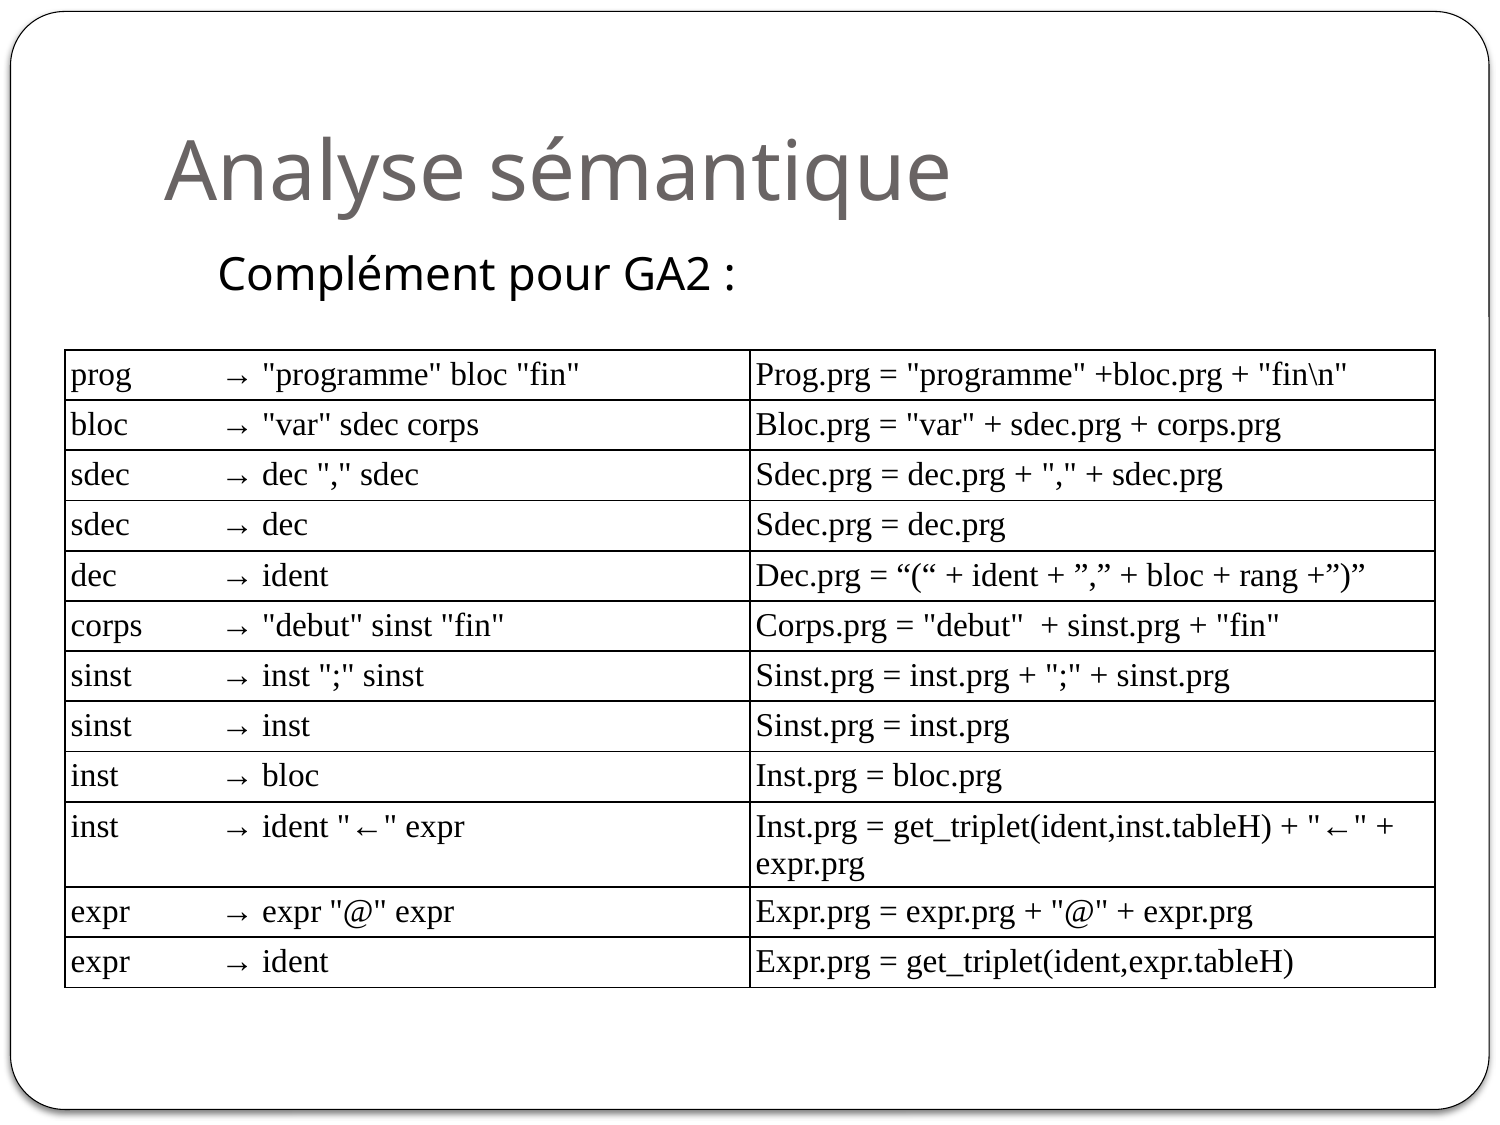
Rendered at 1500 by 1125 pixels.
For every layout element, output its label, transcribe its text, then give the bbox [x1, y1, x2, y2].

table_cell inst → bloc [66, 752, 749, 801]
table_cell sinst → inst ";" sinst [66, 652, 749, 700]
table_header Prog.prg = "programme" +bloc.prg + "fin\n" [751, 351, 1434, 399]
table_cell Sinst.prg = inst.prg + ";" + sinst.prg [751, 652, 1434, 700]
table_cell sdec → dec "," sdec [66, 451, 749, 500]
table_cell dec → ident [66, 552, 749, 600]
table_cell Expr.prg = expr.prg + "@" + expr.prg [751, 888, 1434, 936]
title Analyse sémantique [150, 45, 1425, 233]
table_header prog → "programme" bloc "fin" [66, 351, 749, 399]
table_cell corps → "debut" sinst "fin" [66, 602, 749, 650]
table_cell Expr.prg = get_triplet(ident,expr.tableH) [751, 938, 1434, 987]
table_cell sdec → dec [66, 501, 749, 550]
table_cell Sinst.prg = inst.prg [751, 702, 1434, 751]
table_cell expr → ident [66, 938, 749, 987]
table_cell Corps.prg = "debut" + sinst.prg + "fin" [751, 602, 1434, 650]
table_cell Sdec.prg = dec.prg [751, 501, 1434, 550]
table_cell Inst.prg = bloc.prg [751, 752, 1434, 801]
table_cell Dec.prg = “(“ + ident + ”,” + bloc + rang +”)” [751, 552, 1434, 600]
table_cell Sdec.prg = dec.prg + "," + sdec.prg [751, 451, 1434, 500]
table_cell bloc → "var" sdec corps [66, 401, 749, 449]
list Complément pour GA2 : [150, 237, 1425, 349]
table_cell inst → ident "←" expr [66, 803, 749, 886]
table_cell Bloc.prg = "var" + sdec.prg + corps.prg [751, 401, 1434, 449]
table_cell expr → expr "@" expr [66, 888, 749, 936]
table_cell sinst → inst [66, 702, 749, 751]
table_cell Inst.prg = get_triplet(ident,inst.tableH) + "←" + expr.prg [751, 803, 1434, 886]
